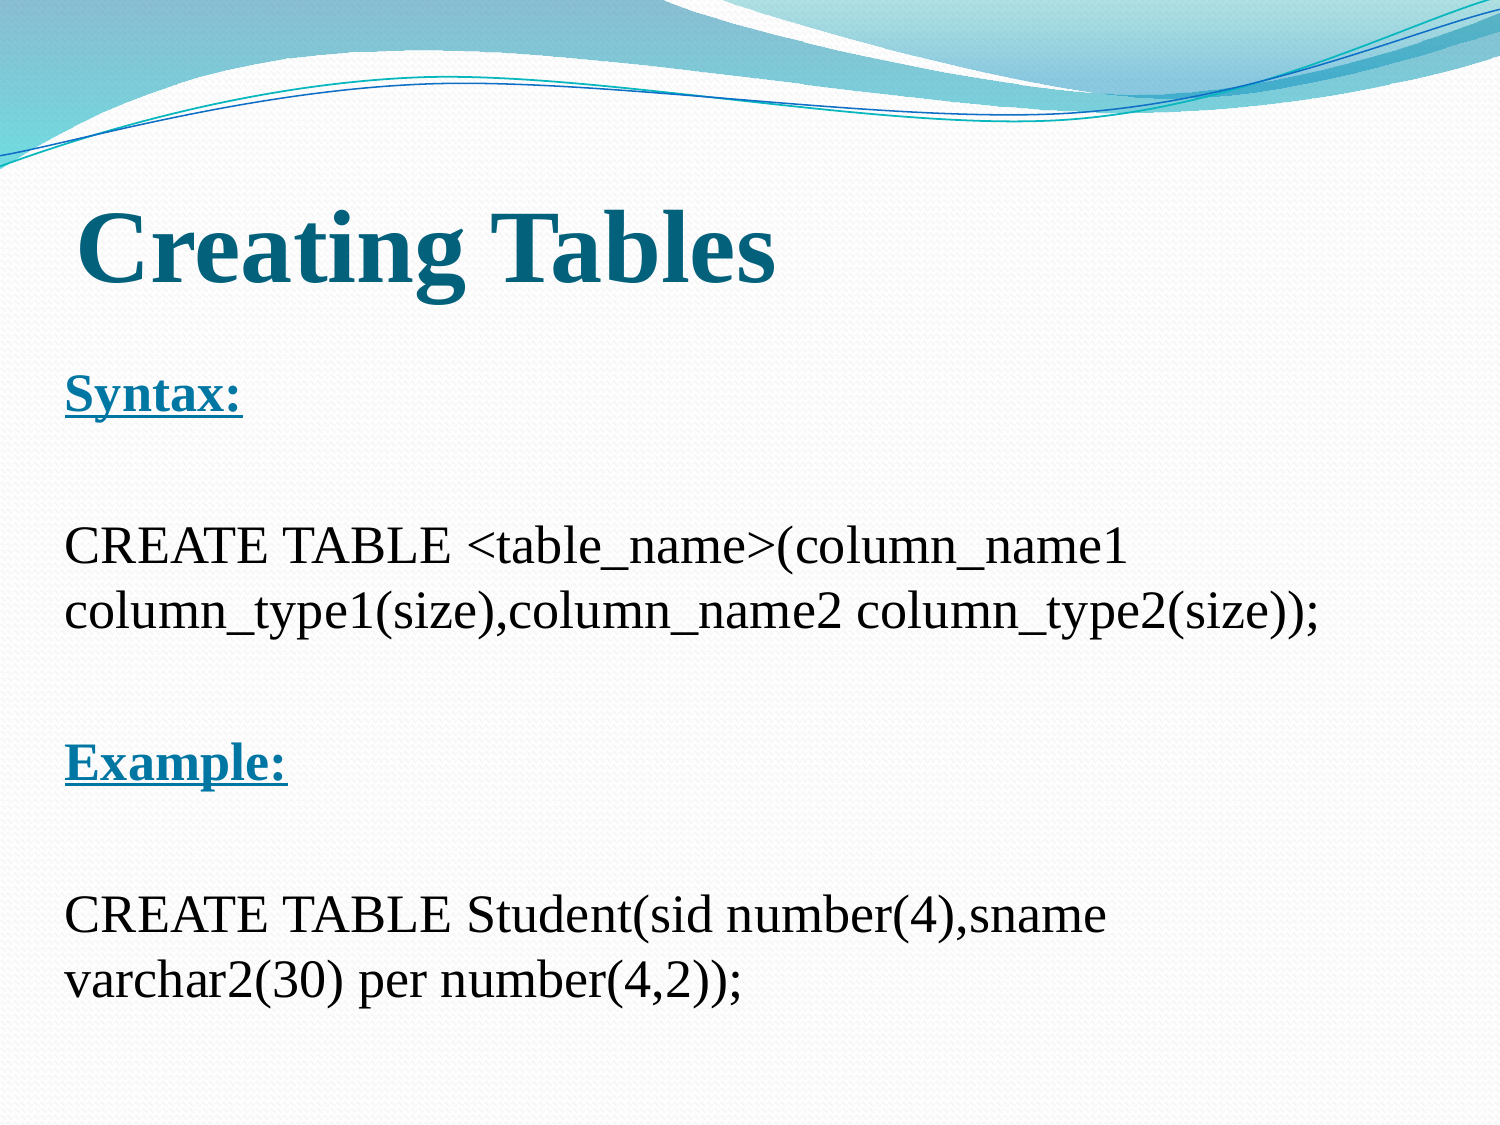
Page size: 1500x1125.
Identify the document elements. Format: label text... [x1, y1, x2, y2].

list Syntax: CREATE TABLE <table_name>(column_name1 column_type1(size),column_name2 column_type2(size)); Example: CREATE TABLE Student(sid number(4),sname varchar2(30) per number(4,2)); [50, 350, 1400, 1070]
title Creating Tables [75, 115, 1425, 303]
